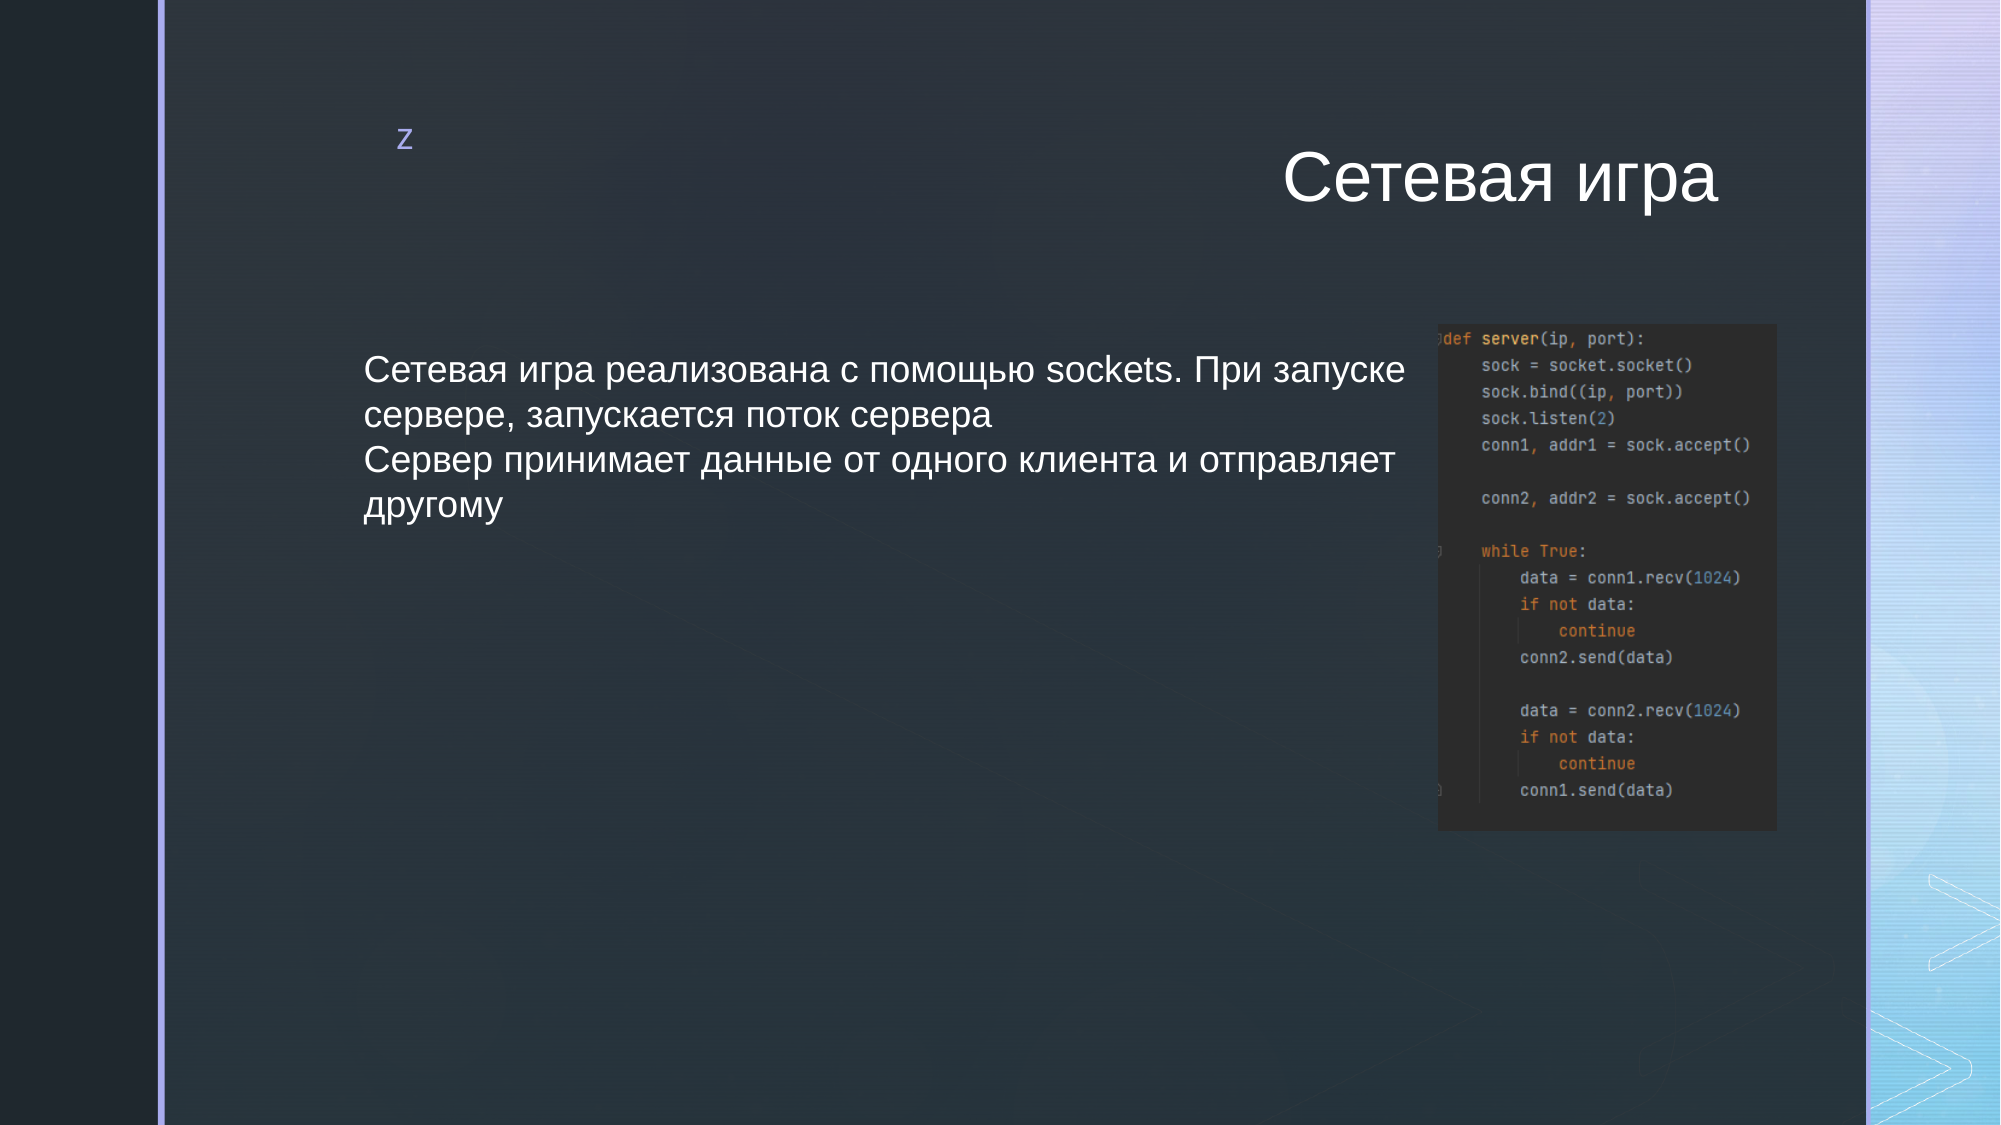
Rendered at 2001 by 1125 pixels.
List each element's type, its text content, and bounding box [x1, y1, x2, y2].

text_box Сетевая игра реализована с помощью sockets. При запуске сервере, запускается поток сервера Сервер принимает данные от одного клиента и отправляет другому [348, 337, 1438, 533]
title Сетевая игра [428, 132, 1734, 310]
picture [1438, 324, 1777, 831]
picture [1871, 0, 2001, 1125]
